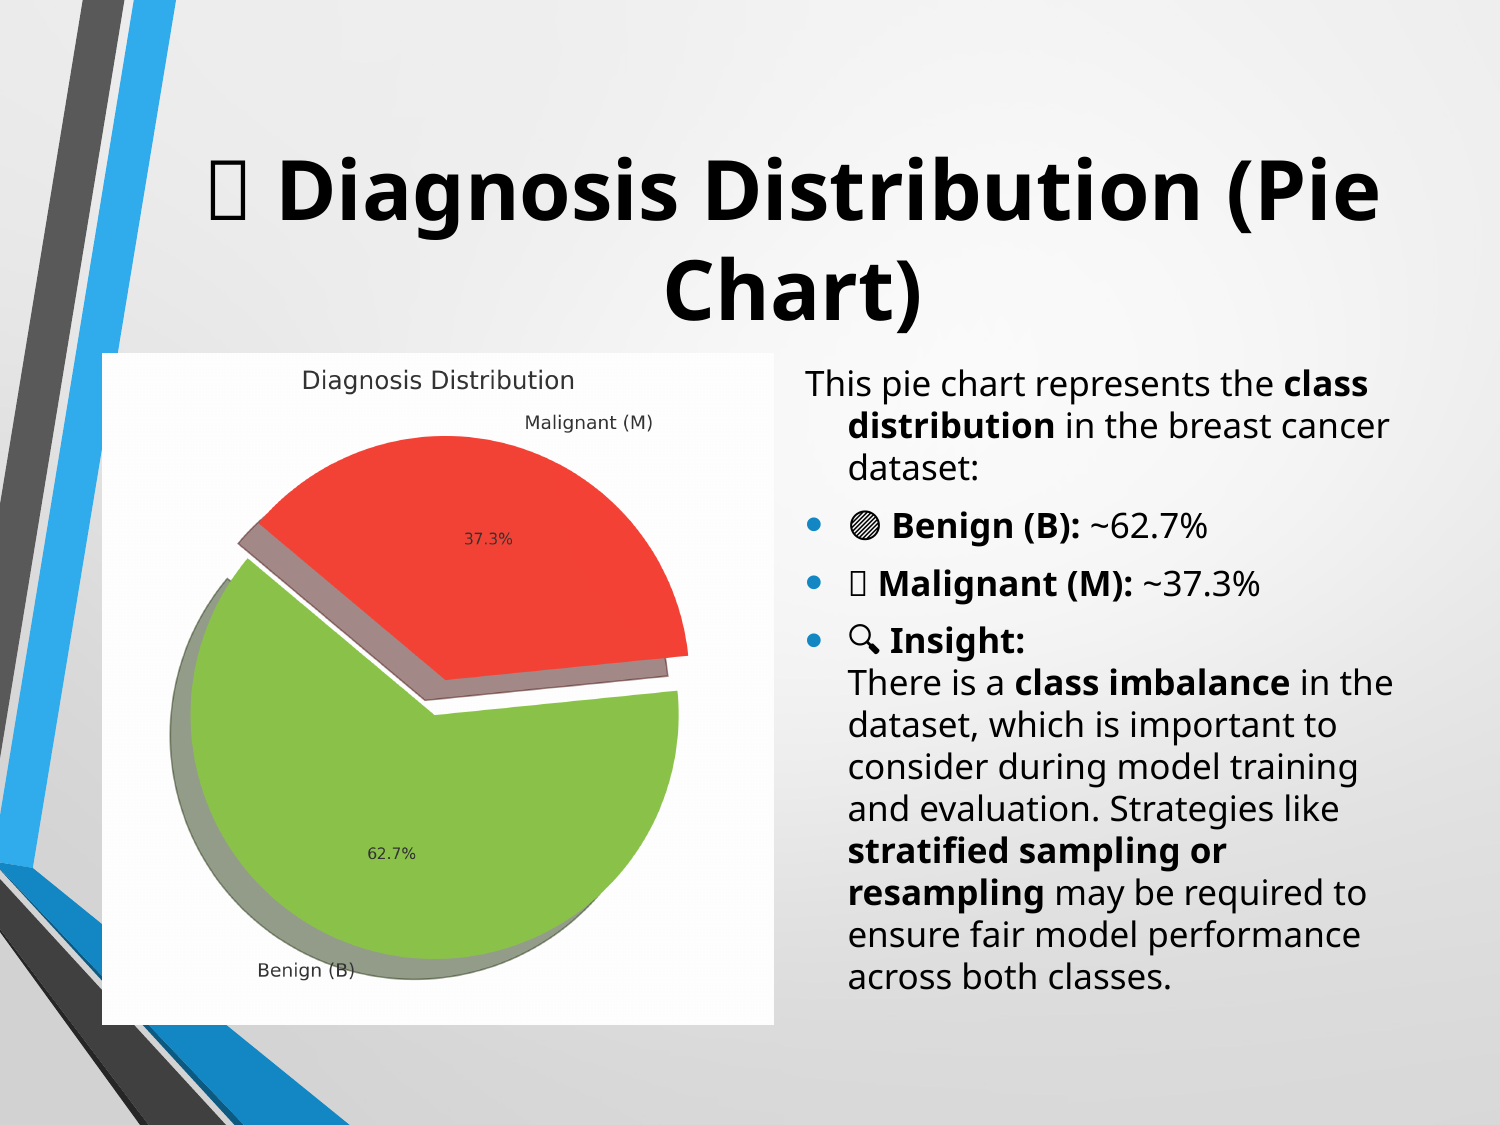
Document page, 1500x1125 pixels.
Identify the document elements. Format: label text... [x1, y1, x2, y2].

picture [101, 352, 775, 1025]
list This pie chart represents the class distribution in the breast cancer dataset: 🟣 Benign (B): ~62.7% 🔴 Malignant (M): ~37.3% 🔍 Insight: There is a class imbalance in the dataset, which is important to consider during model training and evaluation. Strategies like stratified sampling or resampling may be required to ensure fair model performance across both classes. [790, 353, 1425, 1005]
title 🧬 Diagnosis Distribution (Pie Chart) [161, 75, 1425, 400]
